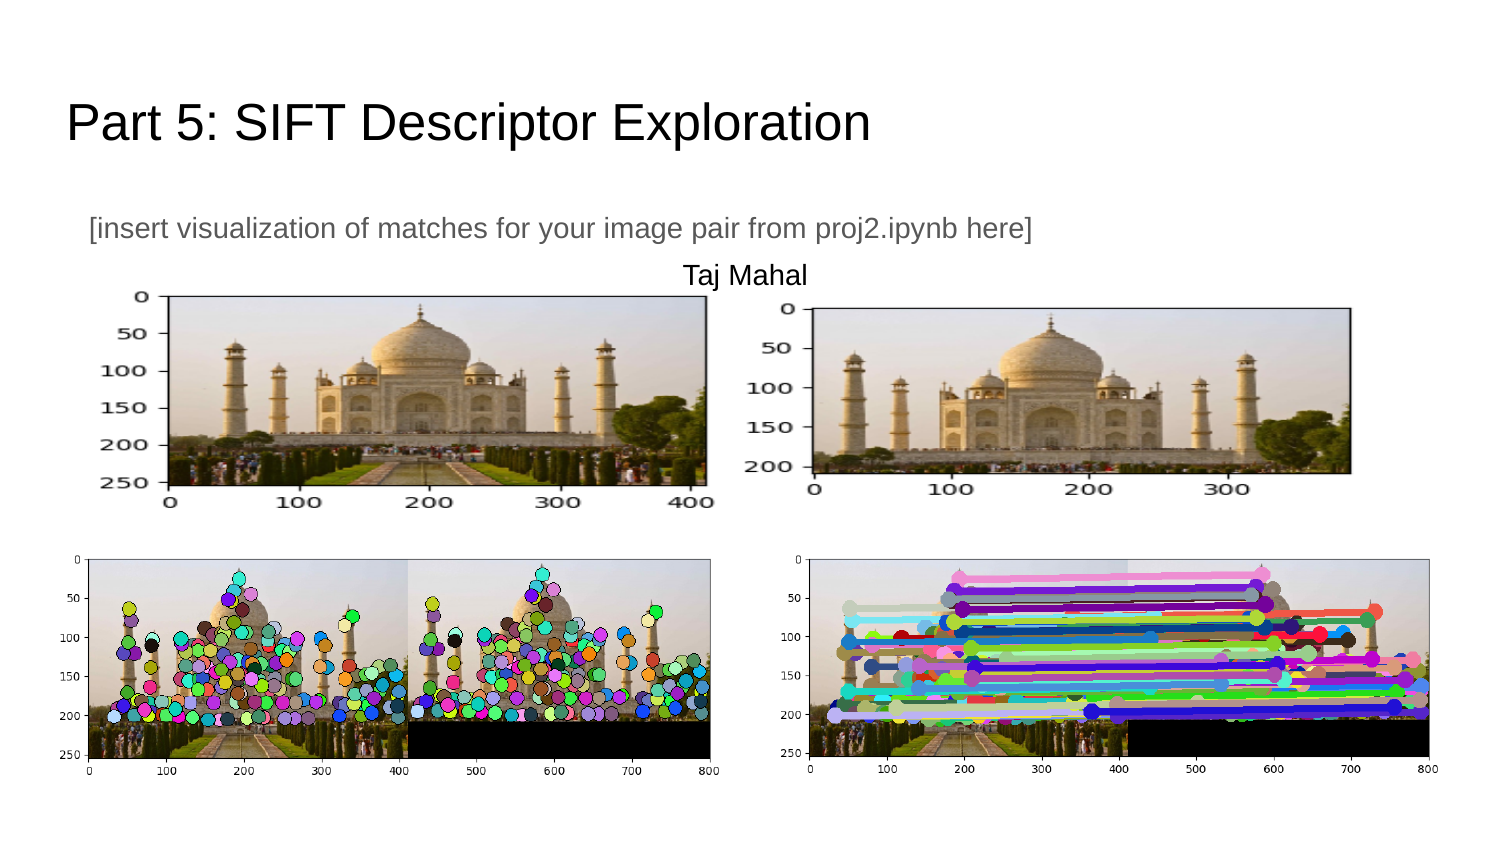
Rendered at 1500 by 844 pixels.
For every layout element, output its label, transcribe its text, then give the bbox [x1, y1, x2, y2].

picture [66, 259, 1450, 533]
picture [773, 547, 1450, 781]
list [insert visualization of matches for your image pair from proj2.ipynb here] [50, 188, 1300, 750]
picture [50, 547, 727, 780]
title Part 5: SIFT Descriptor Exploration [50, 72, 1450, 168]
